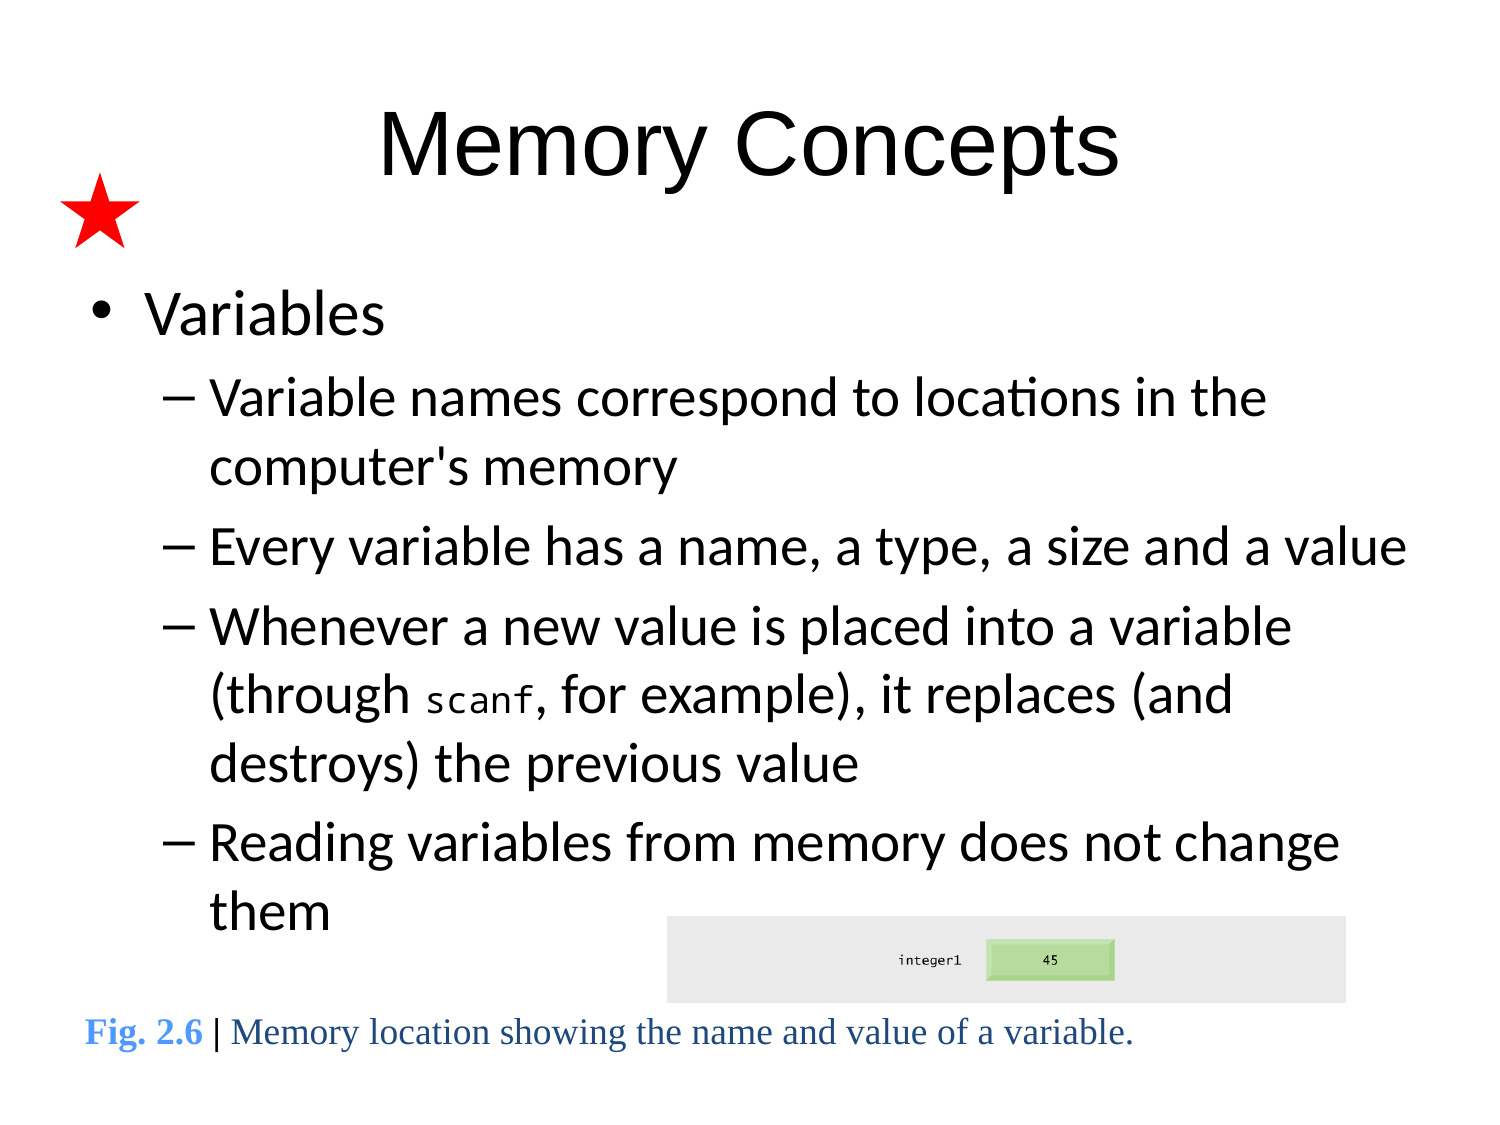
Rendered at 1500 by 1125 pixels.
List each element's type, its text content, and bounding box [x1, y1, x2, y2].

list Variables Variable names correspond to locations in the computer's memory Every variable has a name, a type, a size and a value Whenever a new value is placed into a variable (through scanf, for example), it replaces (and destroys) the previous value Reading variables from memory does not change them [75, 262, 1425, 1005]
title Memory Concepts [75, 45, 1425, 233]
picture [667, 915, 1347, 1004]
text_box Fig. 2.6 | Memory location showing the name and value of a variable. [70, 996, 1421, 1071]
text_box [62, 174, 138, 247]
